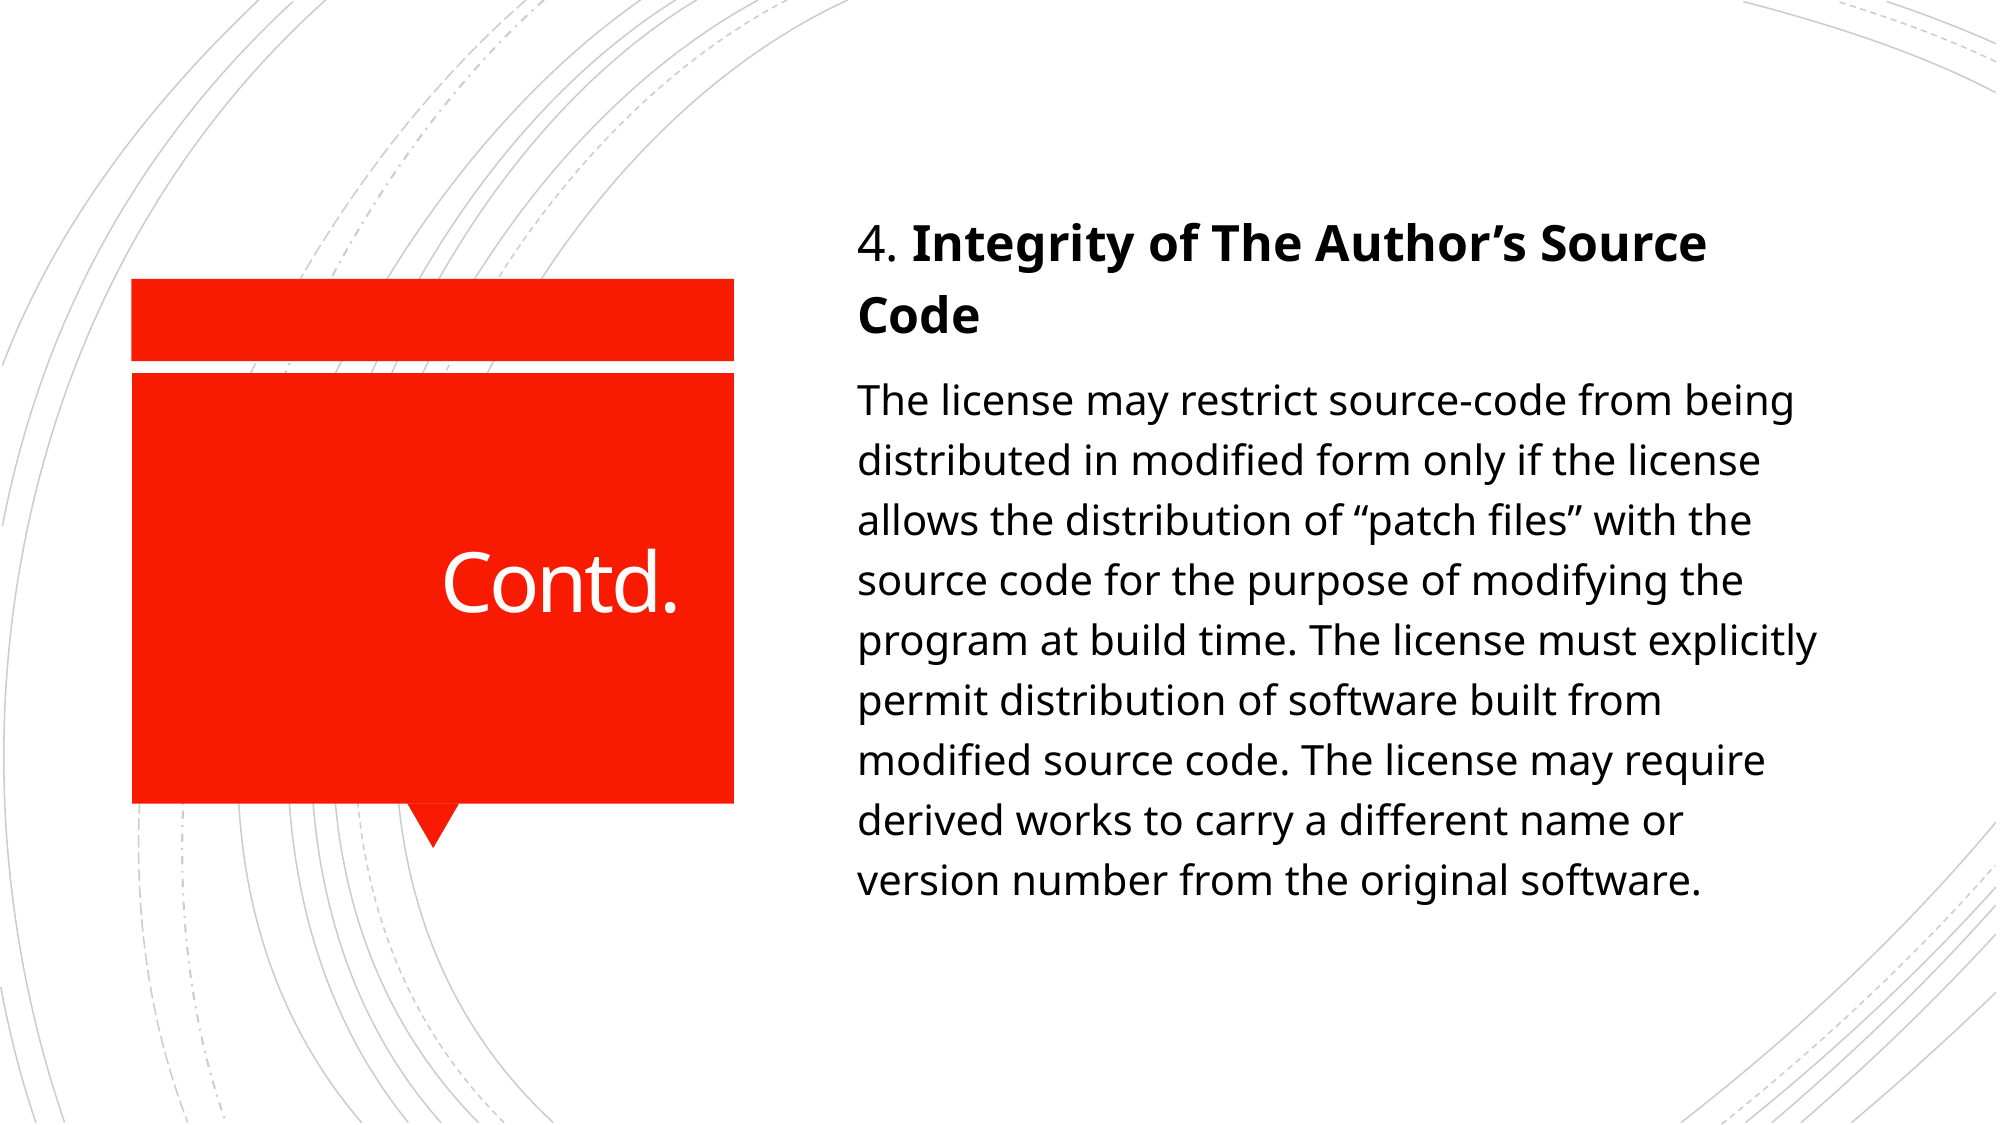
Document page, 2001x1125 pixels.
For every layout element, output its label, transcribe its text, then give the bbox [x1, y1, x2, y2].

list 4. Integrity of The Author’s Source Code The license may restrict source-code from being distributed in modified form only if the license allows the distribution of “patch files” with the source code for the purpose of modifying the program at build time. The license must explicitly permit distribution of software built from modified source code. The license may require derived works to carry a different name or version number from the original software. [842, 212, 1850, 892]
title Contd. [145, 385, 720, 789]
